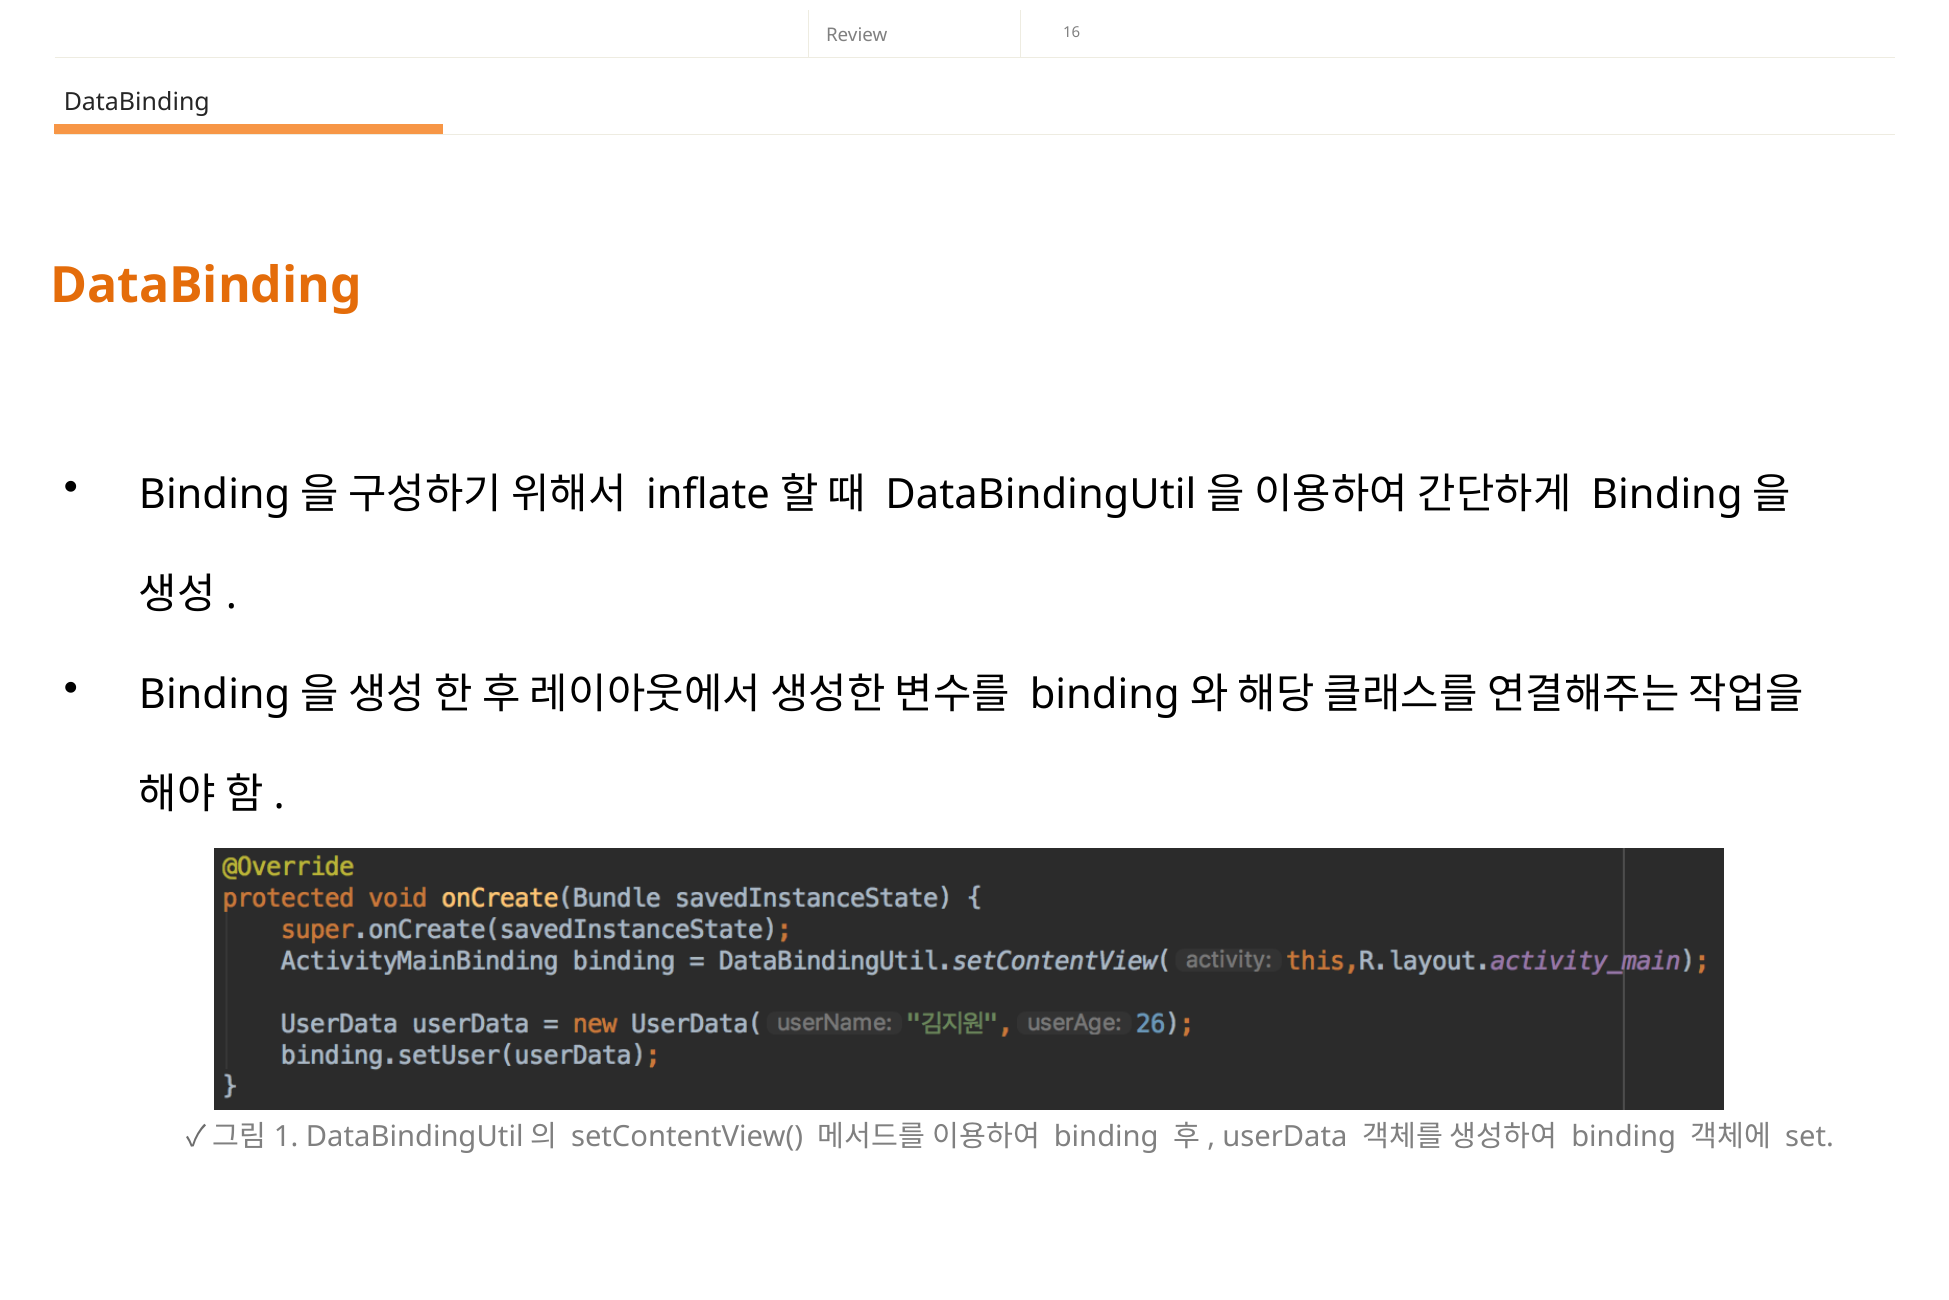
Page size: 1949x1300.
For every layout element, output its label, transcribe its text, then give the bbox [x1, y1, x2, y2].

text_box Binding을 구성하기 위해서 inflate할 때 DataBindingUtil을 이용하여 간단하게 Binding을 생성. Binding을 생성 한 후 레이아웃에서 생성한 변수를 binding와 해당 클래스를 연결해주는 작업을 해야 함. [48, 409, 1889, 825]
text_box DataBinding [35, 245, 378, 321]
text_box ✓그림1. DataBindingUtil의 setContentView() 메서드를 이용하여 binding 후, userData 객체를 생성하여 binding 객체에 set. [171, 1110, 1776, 1161]
picture [214, 848, 1724, 1110]
text_box DataBinding [48, 74, 1726, 126]
